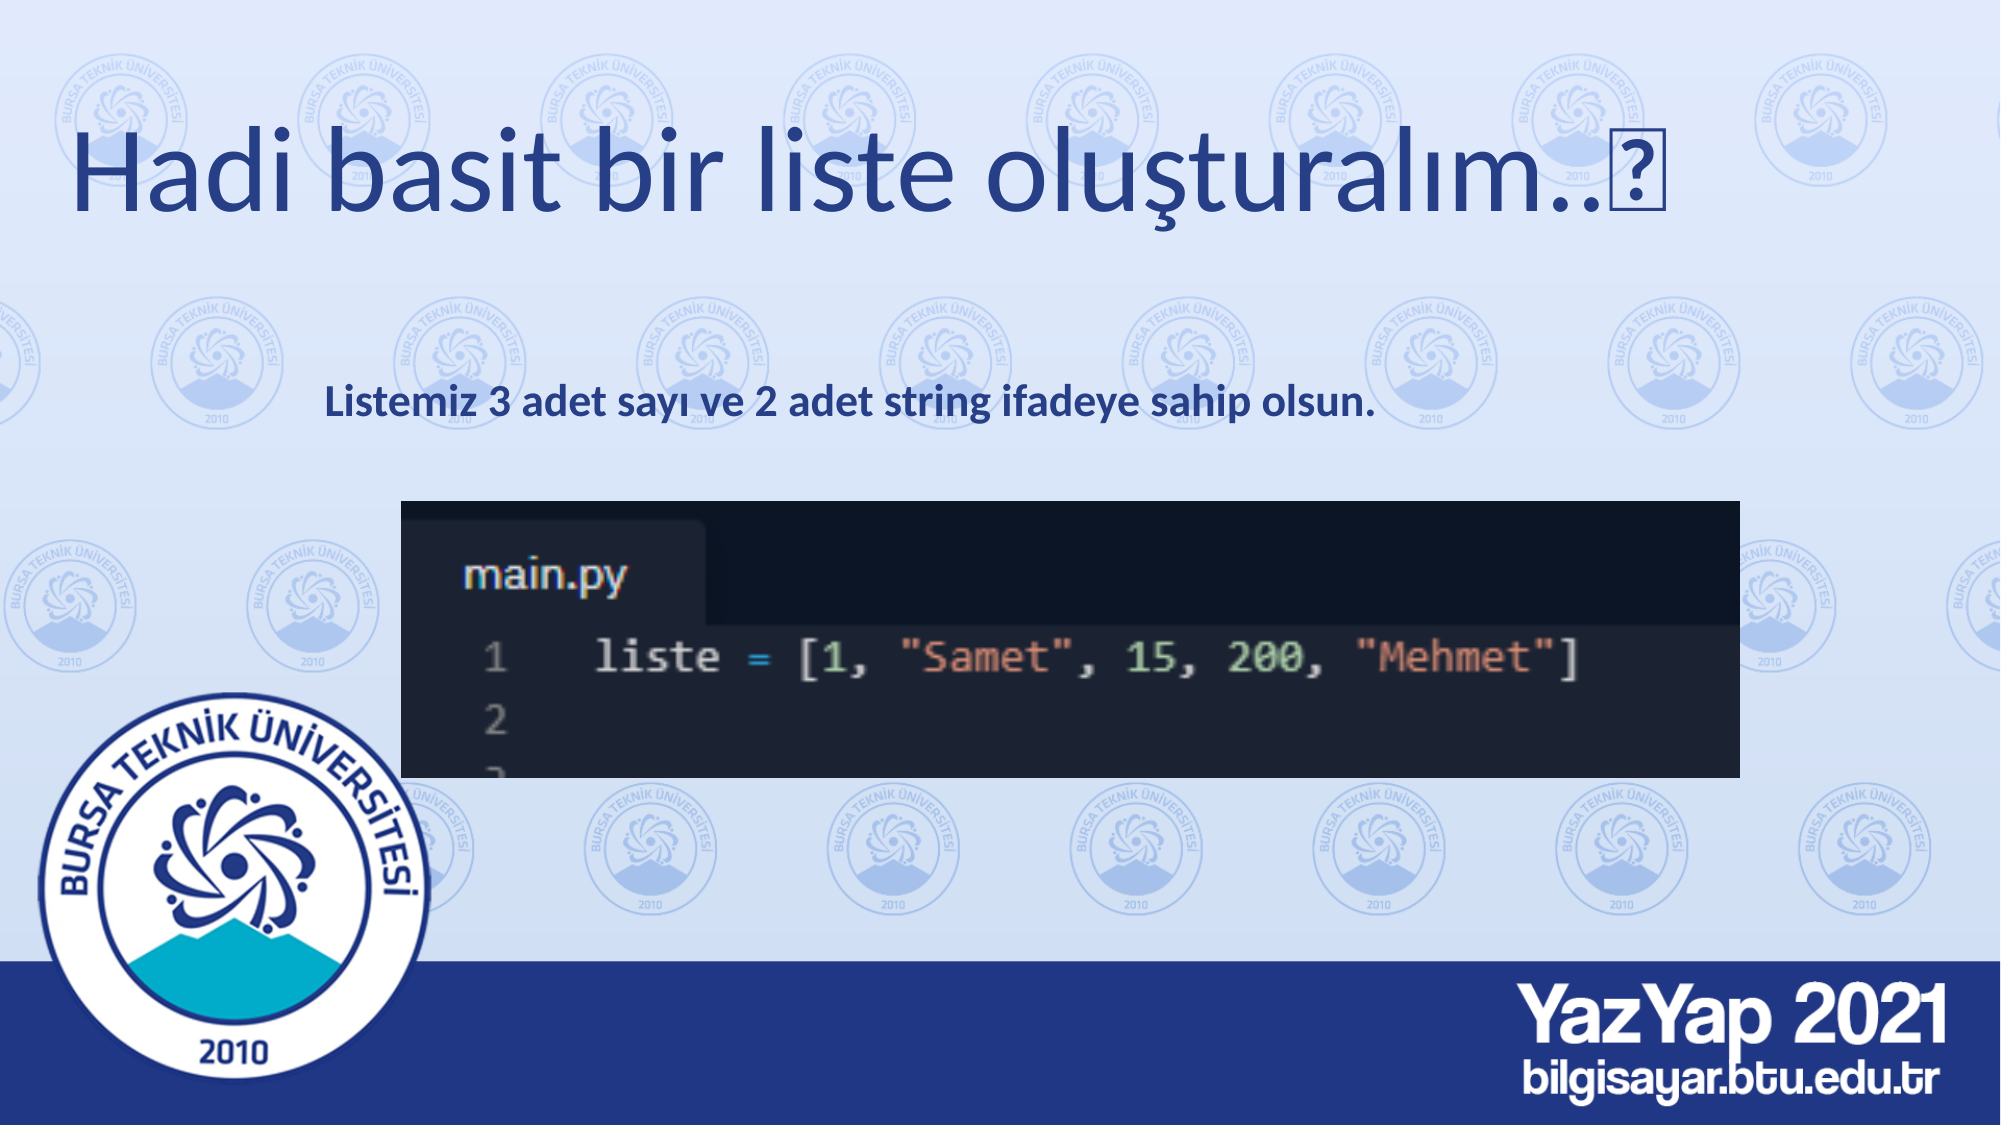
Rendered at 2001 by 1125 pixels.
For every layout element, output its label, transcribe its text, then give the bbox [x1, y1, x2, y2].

text_box Listemiz 3 adet sayı ve 2 adet string ifadeye sahip olsun. [309, 355, 1458, 441]
picture [0, 0, 2001, 1125]
title Hadi basit bir liste oluşturalım..✨ [54, 83, 1713, 246]
